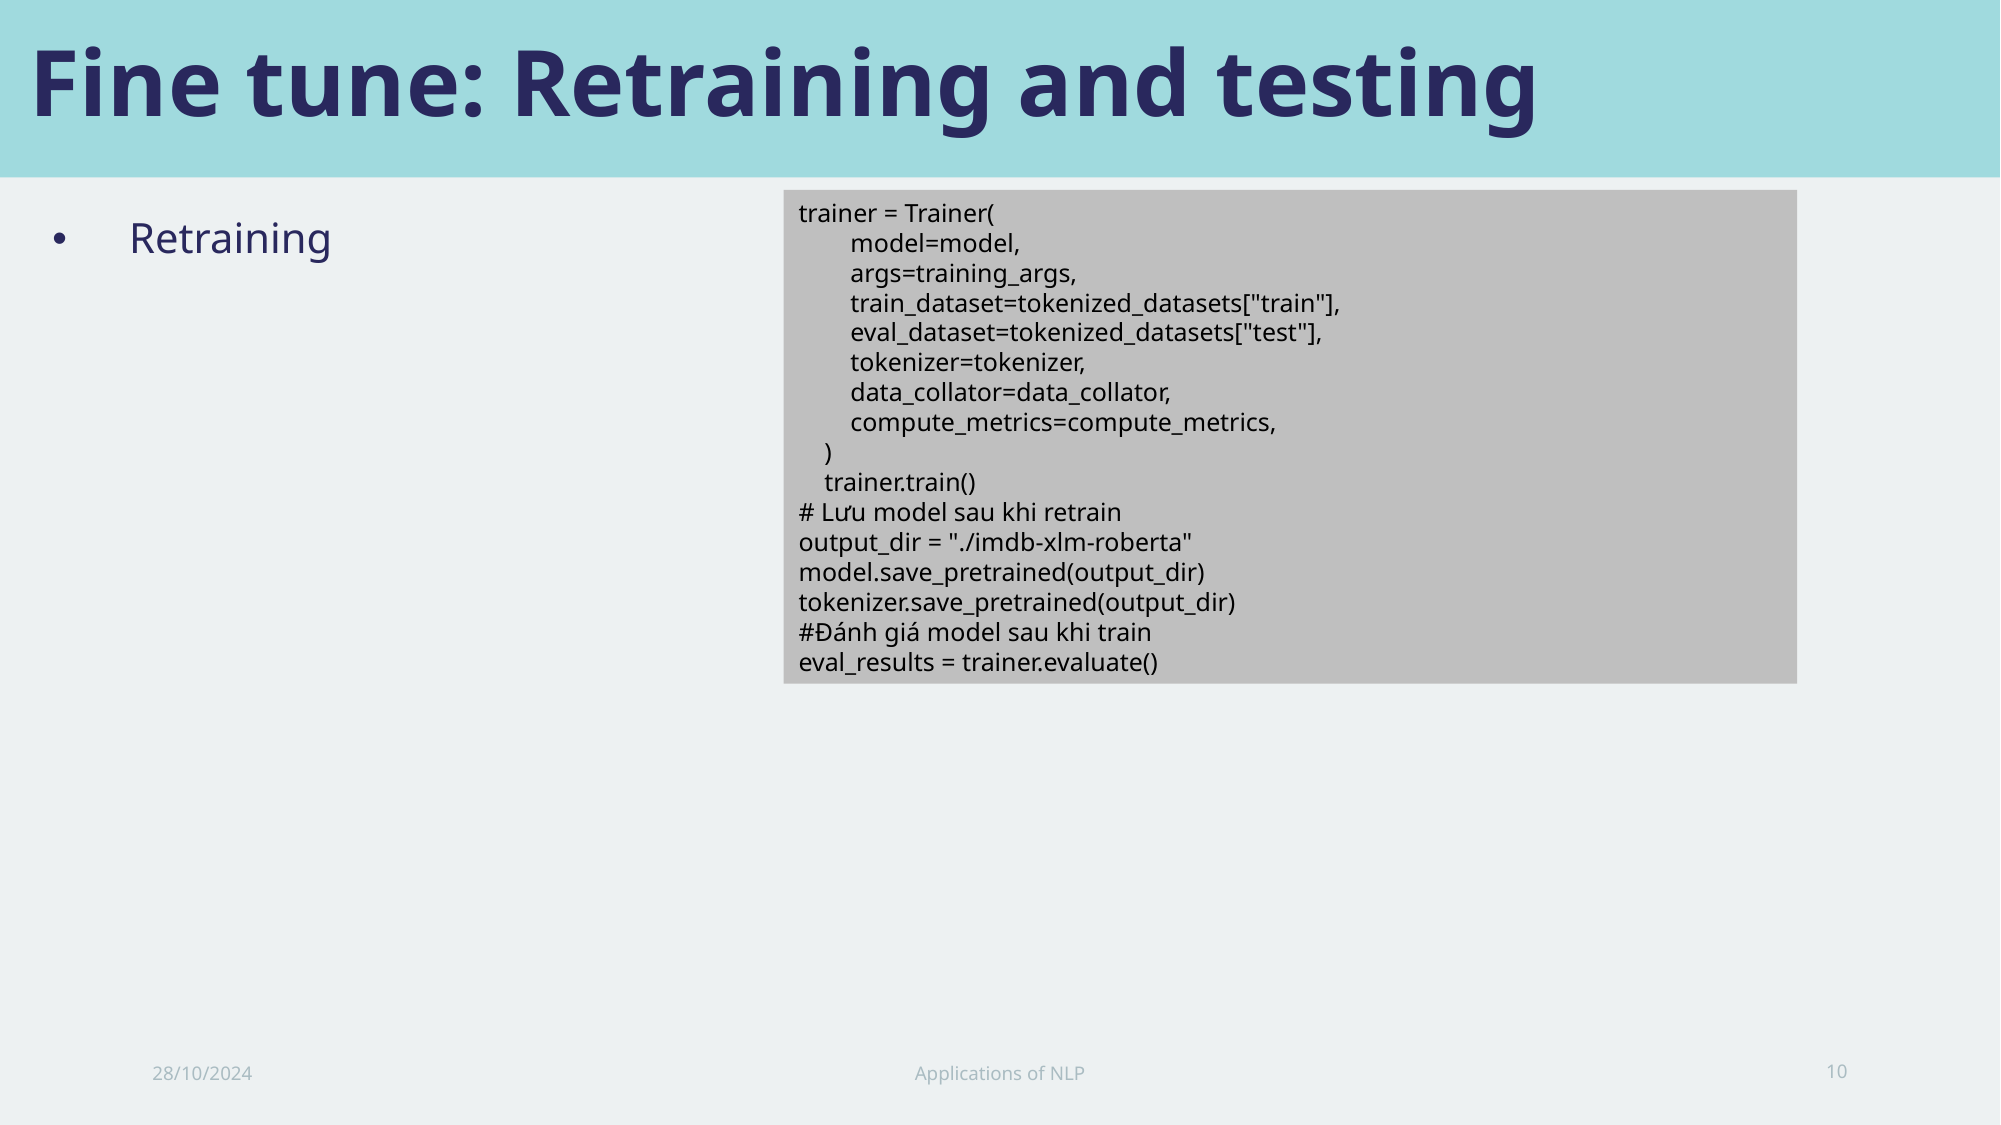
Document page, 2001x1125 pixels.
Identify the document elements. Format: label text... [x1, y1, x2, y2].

text_box Fine tune: Retraining and testing [14, 22, 1963, 144]
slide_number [137, 1042, 588, 1103]
slide_number 10 [1412, 1042, 1863, 1103]
text_box trainer = Trainer( model=model, args=training_args, train_dataset=tokenized_datasets["train"], eval_dataset=tokenized_datasets["test"], tokenizer=tokenizer, data_collator=data_collator, compute_metrics=compute_metrics, ) trainer.train() # Lưu model sau khi retrain output_dir = "./imdb-xlm-roberta" model.save_pretrained(output_dir) tokenizer.save_pretrained(output_dir) #Đánh giá model sau khi train eval_results = trainer.evaluate() [783, 189, 1798, 684]
text_box Retraining [37, 195, 773, 271]
footer Applications of NLP [662, 1042, 1338, 1103]
